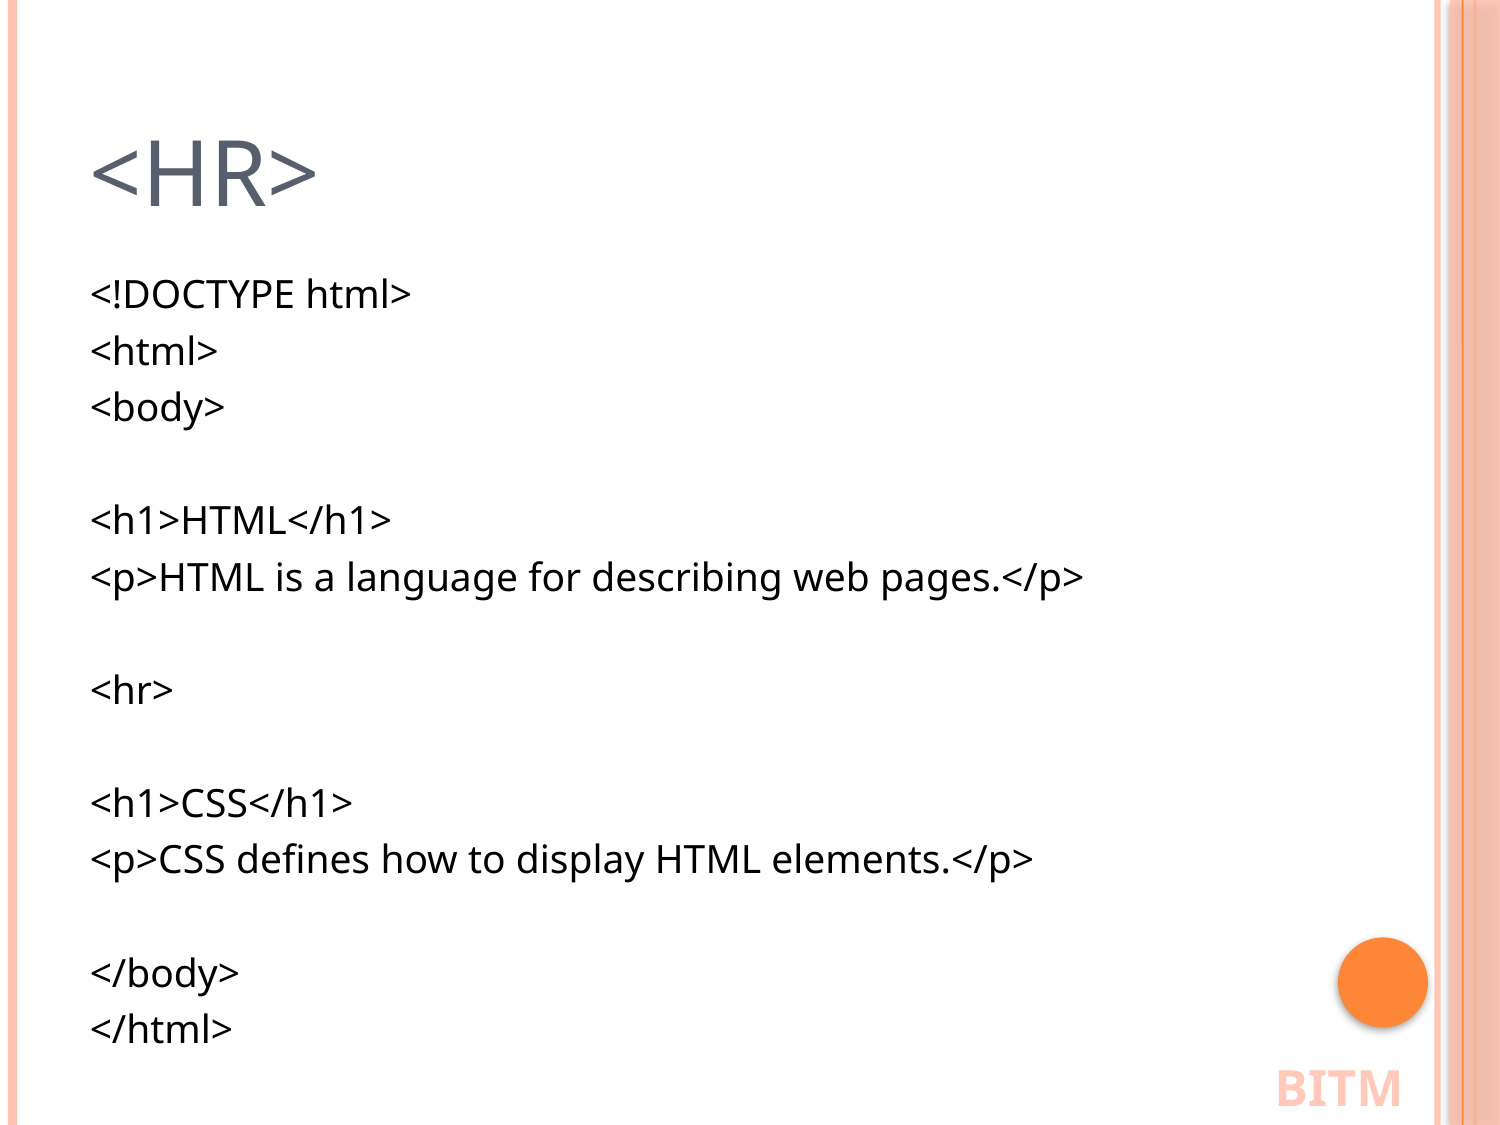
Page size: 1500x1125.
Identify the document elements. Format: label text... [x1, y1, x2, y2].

list <!DOCTYPE html> <html> <body> <h1>HTML</h1> <p>HTML is a language for describing web pages.</p> <hr> <h1>CSS</h1> <p>CSS defines how to display HTML elements.</p> </body> </html> [75, 262, 1300, 1062]
text_box BITM [1259, 1049, 1419, 1125]
title <hr> [75, 45, 1300, 233]
